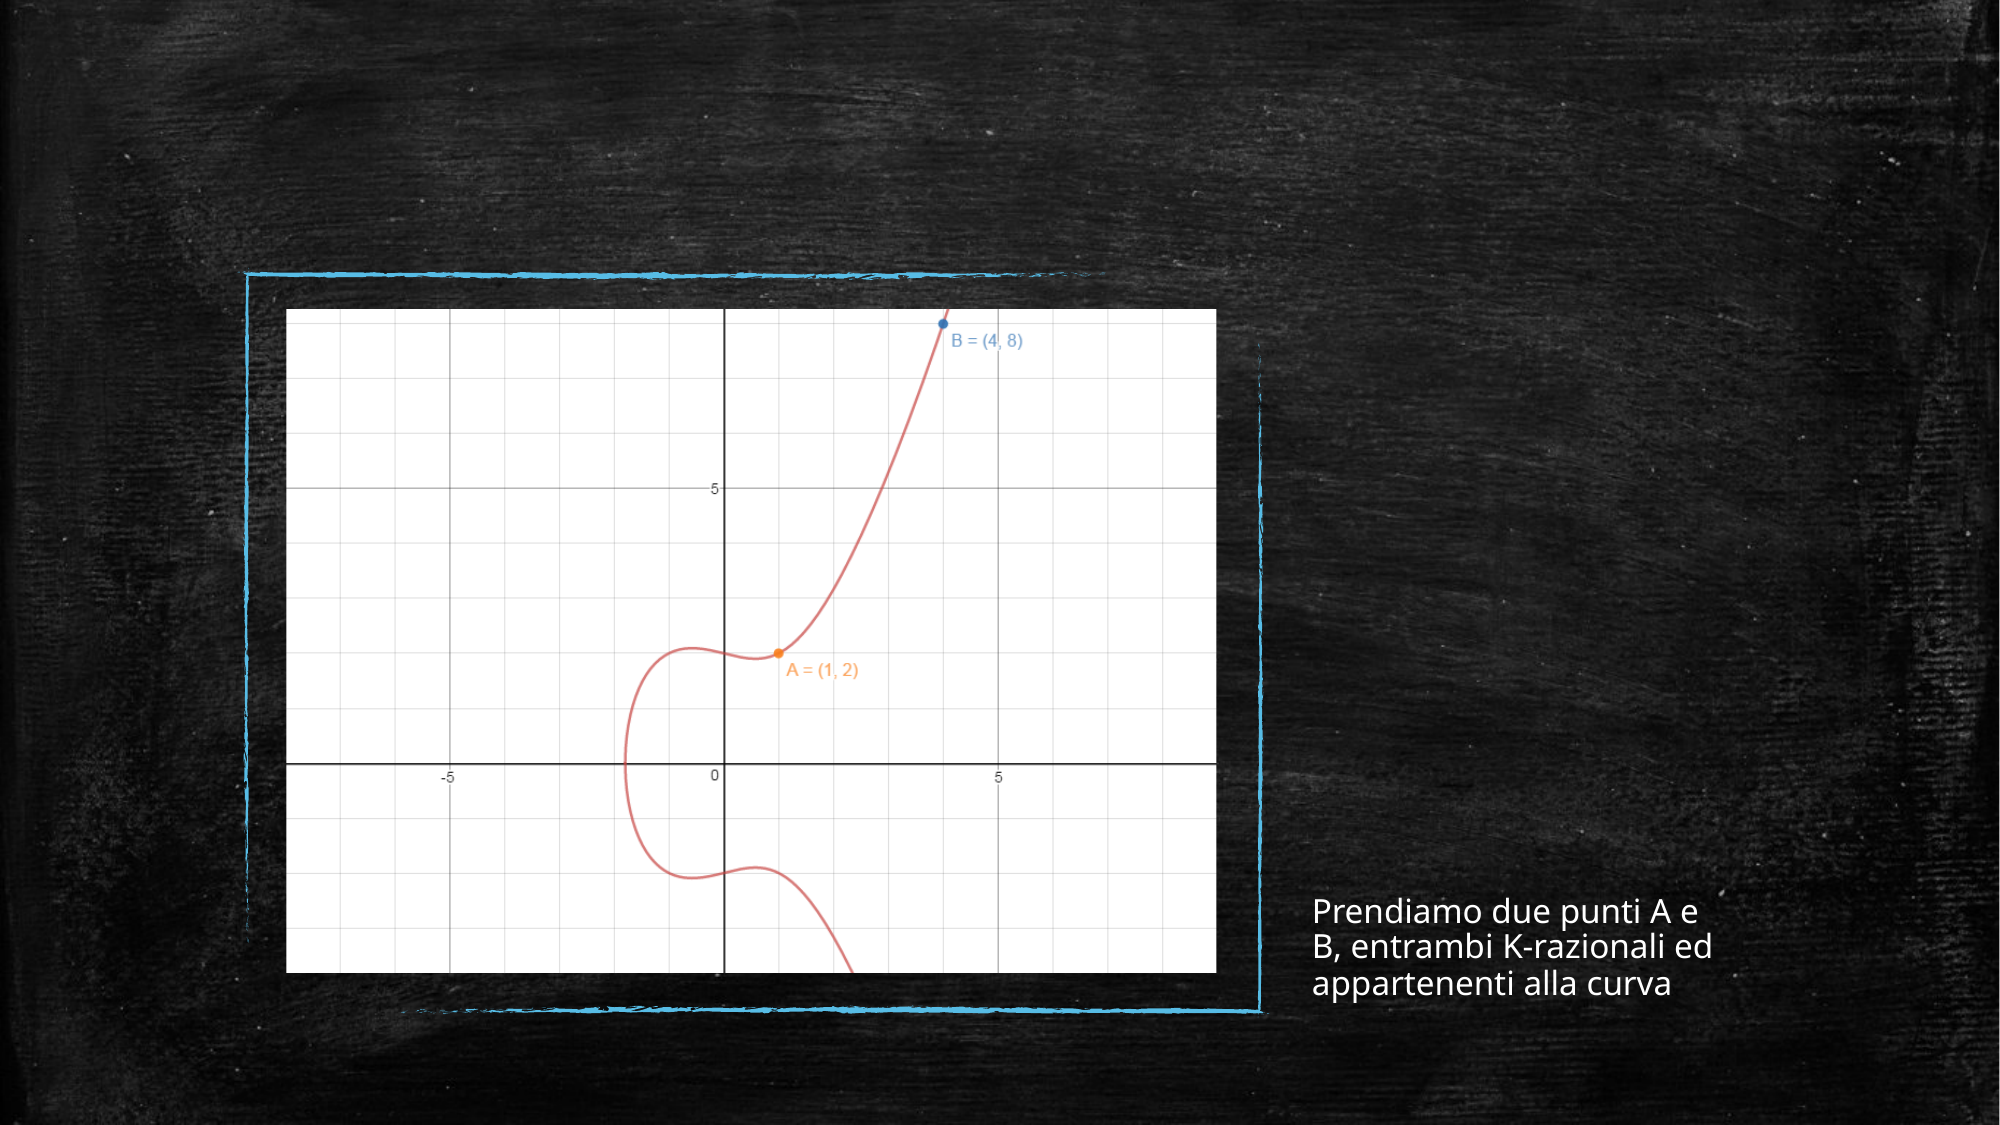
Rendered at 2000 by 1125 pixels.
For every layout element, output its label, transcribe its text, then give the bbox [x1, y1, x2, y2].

picture [286, 309, 1217, 973]
list Prendiamo due punti A e B, entrambi K-razionali ed appartenenti alla curva [1296, 559, 1747, 1010]
